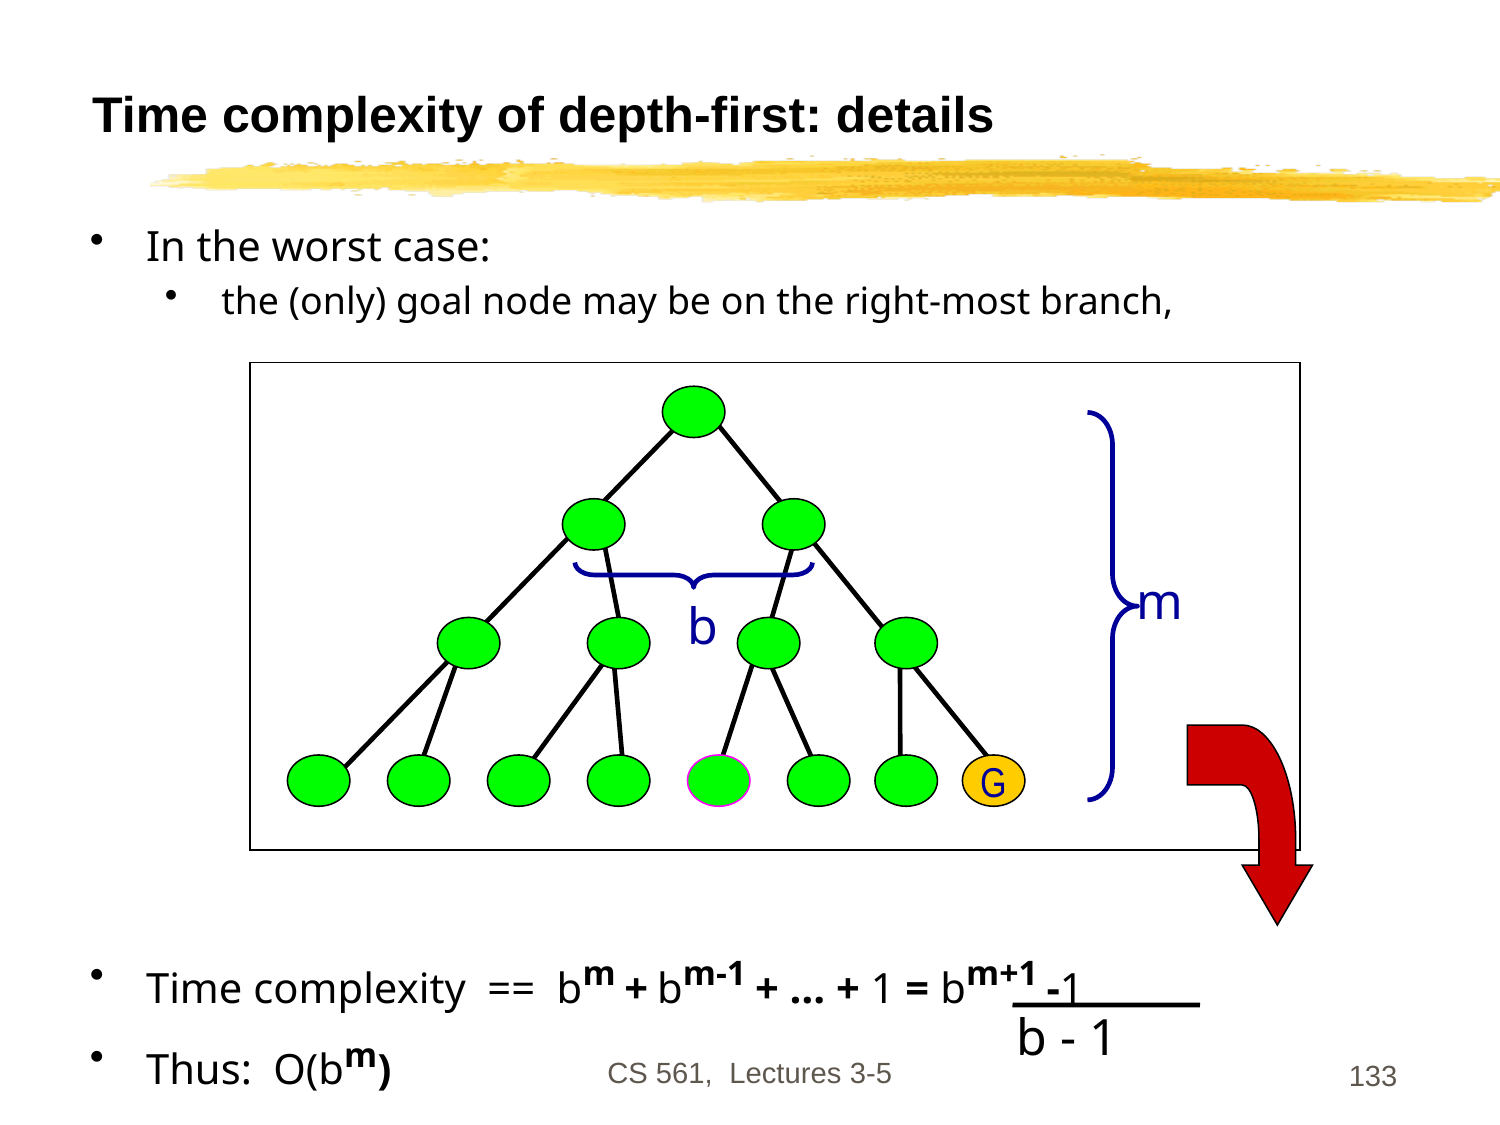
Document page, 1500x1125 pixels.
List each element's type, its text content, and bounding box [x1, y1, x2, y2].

text_box [387, 754, 450, 807]
text_box [662, 386, 725, 438]
text_box [874, 617, 938, 669]
text_box [787, 754, 850, 807]
picture [150, 149, 1500, 213]
text_box [587, 617, 650, 669]
text_box [437, 617, 500, 669]
text_box b [672, 587, 733, 663]
text_box [1187, 725, 1313, 926]
text_box Time complexity == bm + bm-1 + … + 1 = bm+1 -1 Thus: O(bm) [74, 937, 1425, 1100]
text_box m [1121, 562, 1198, 638]
title Time complexity of depth-first: details [76, 37, 1415, 151]
text_box [762, 498, 825, 551]
text_box [574, 562, 813, 587]
text_box [487, 754, 550, 807]
text_box G [962, 754, 1025, 807]
text_box [287, 754, 350, 807]
text_box In the worst case: the (only) goal node may be on the right-most branch, [74, 212, 1425, 937]
text_box [249, 362, 1300, 850]
text_box [687, 754, 750, 807]
text_box [874, 754, 938, 807]
text_box [737, 617, 800, 669]
text_box b - 1 [1001, 997, 1133, 1073]
text_box [562, 498, 625, 551]
text_box [1087, 412, 1121, 800]
text_box [587, 754, 650, 807]
